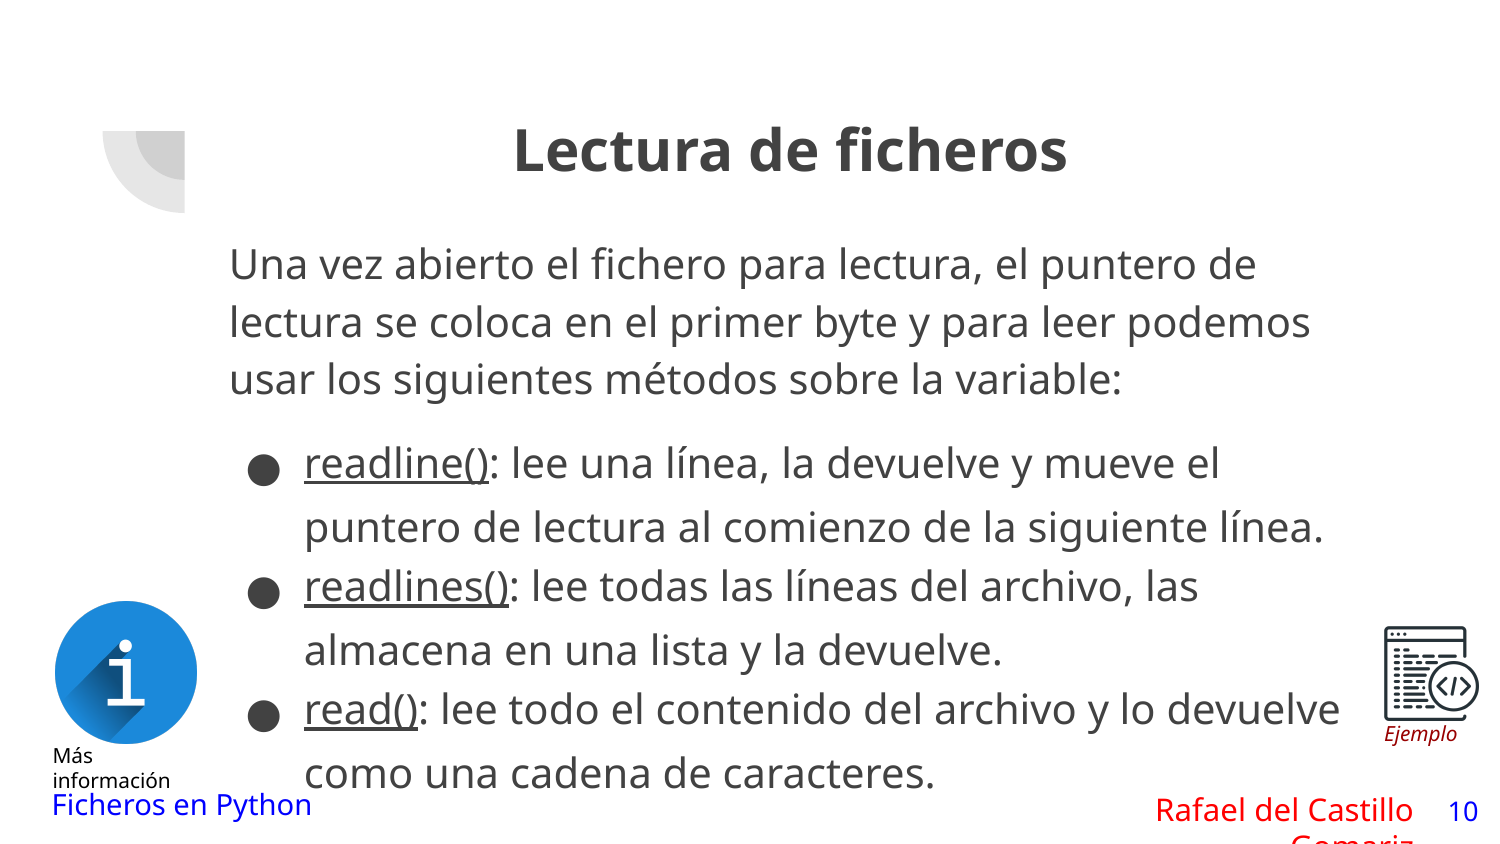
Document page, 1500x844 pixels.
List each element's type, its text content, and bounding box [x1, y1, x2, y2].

text_box Ejemplo [1369, 706, 1500, 734]
picture [54, 601, 197, 744]
list Una vez abierto el fichero para lectura, el puntero de lectura se coloca en el primer byte y para leer podemos usar los siguientes métodos sobre la variable: readline(): lee una línea, la devuelve y mueve el puntero de lectura al comienzo de la siguiente línea. readlines(): lee todas las líneas del archivo, las almacena en una lista y la devuelve. read(): lee todo el contenido del archivo y lo devuelve como una cadena de caracteres. [213, 215, 1388, 740]
title Lectura de ficheros [213, 98, 1368, 215]
text_box Más información [37, 727, 227, 766]
picture [1381, 623, 1483, 725]
